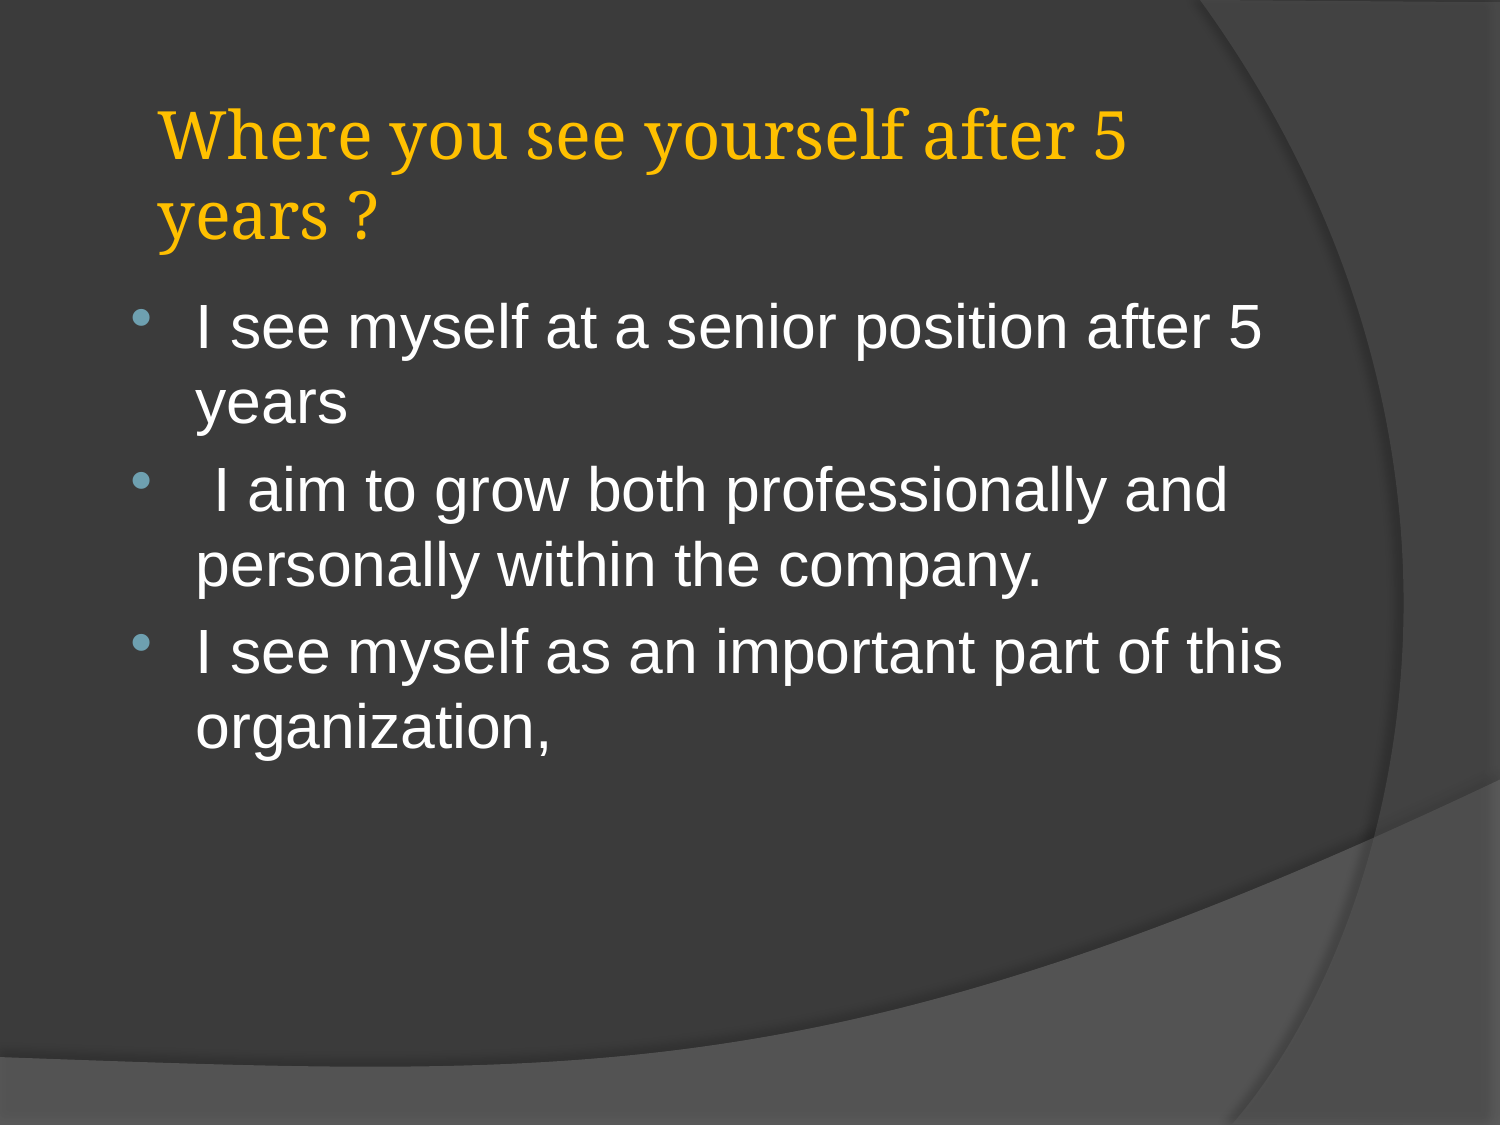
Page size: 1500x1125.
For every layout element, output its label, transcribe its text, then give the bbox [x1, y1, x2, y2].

title Where you see yourself after 5 years ? [150, 78, 1350, 268]
list I see myself at a senior position after 5 years I aim to grow both professionally and personally within the company. I see myself as an important part of this organization, [112, 278, 1341, 882]
